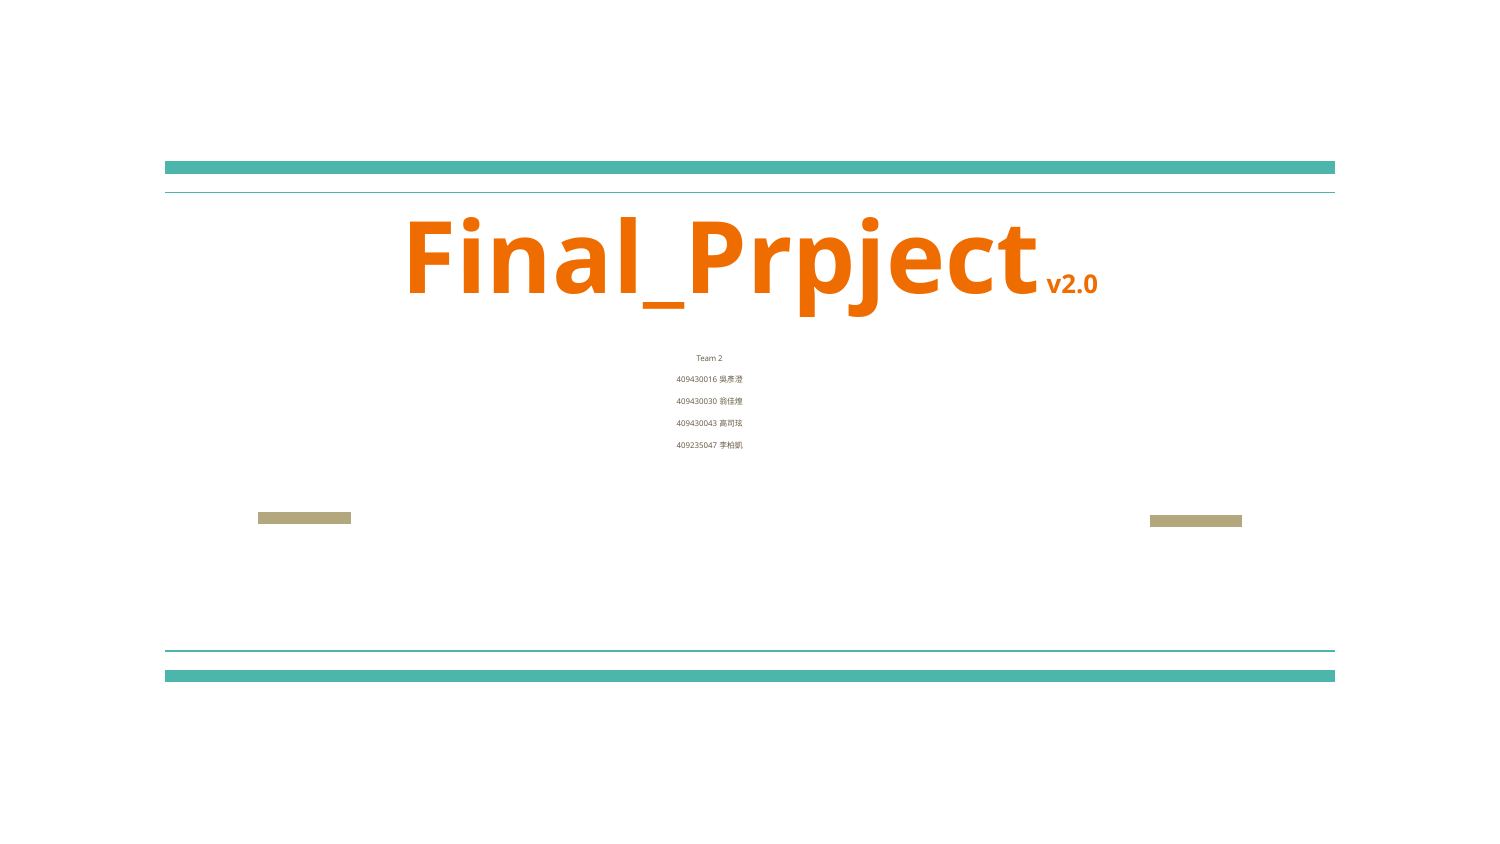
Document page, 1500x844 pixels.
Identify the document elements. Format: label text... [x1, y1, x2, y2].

title Final_Prpject v2.0 [164, 170, 1336, 338]
subtitle Team 2 409430016 吳彥澄 409430030 翁佳煌 409430043 高司玹 409235047 李柏凱 [310, 337, 1110, 468]
